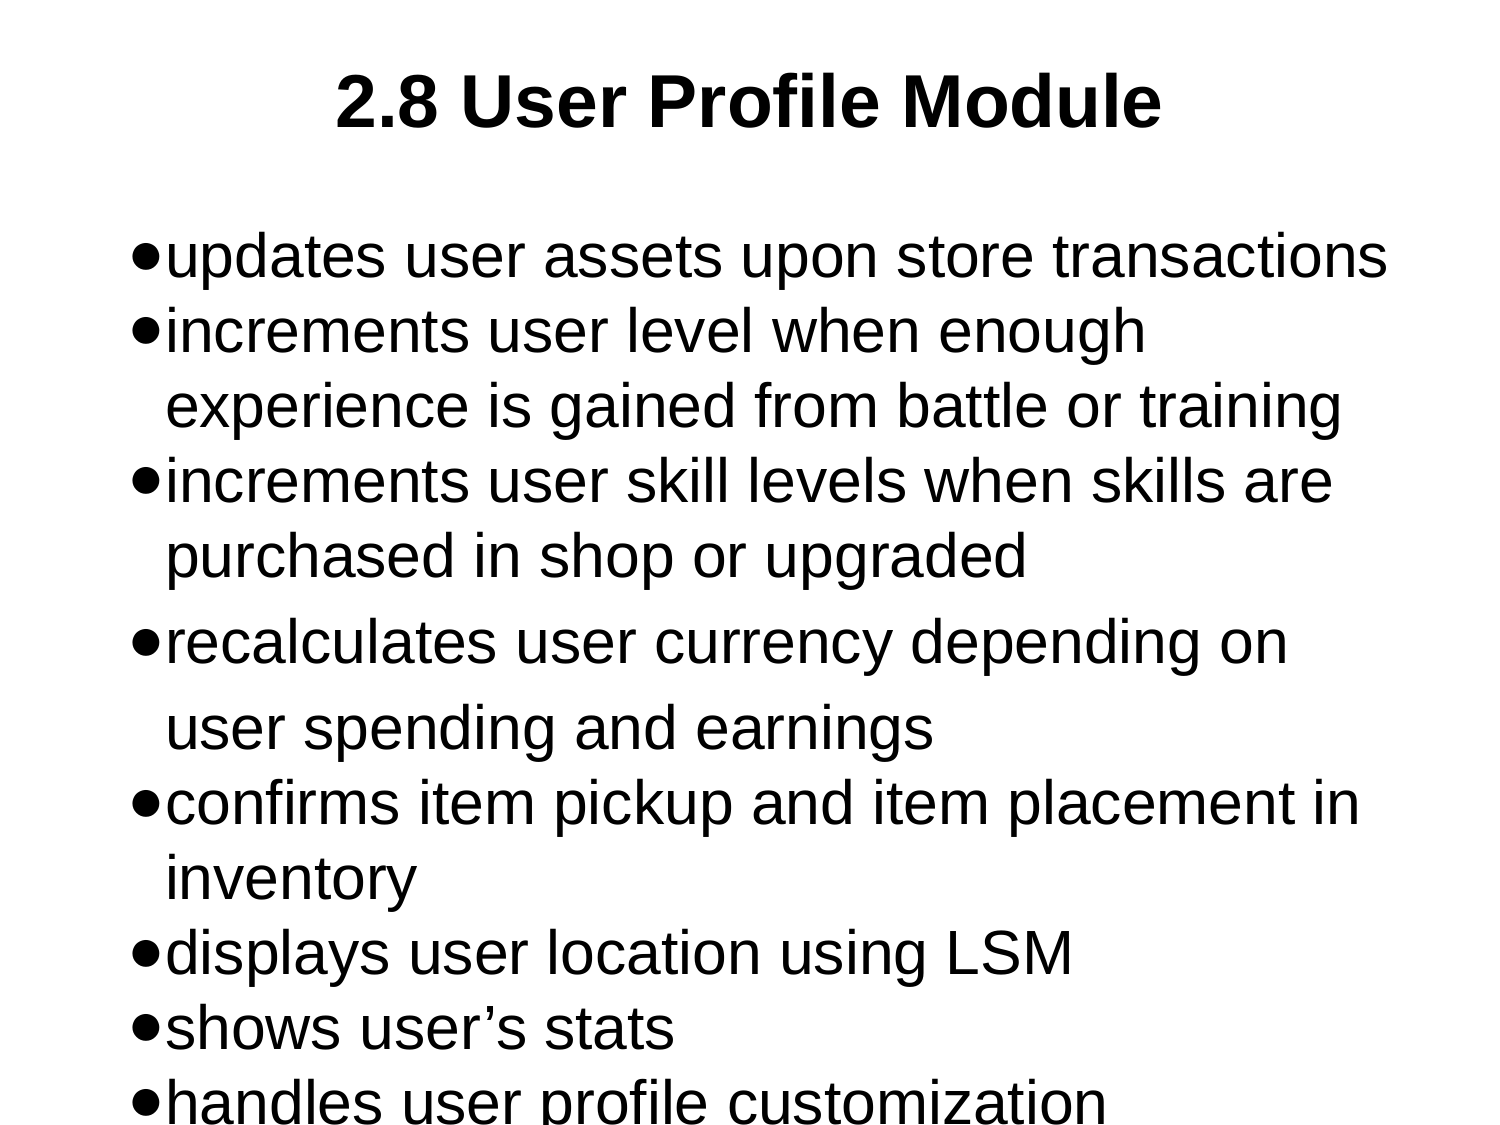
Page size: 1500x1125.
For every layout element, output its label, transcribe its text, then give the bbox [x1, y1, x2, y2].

list updates user assets upon store transactions increments user level when enough experience is gained from battle or training increments user skill levels when skills are purchased in shop or upgraded recalculates user currency depending on user spending and earnings confirms item pickup and item placement in inventory displays user location using LSM shows user’s stats handles user profile customization [75, 200, 1425, 1015]
title 2.8 User Profile Module [75, 0, 1425, 158]
